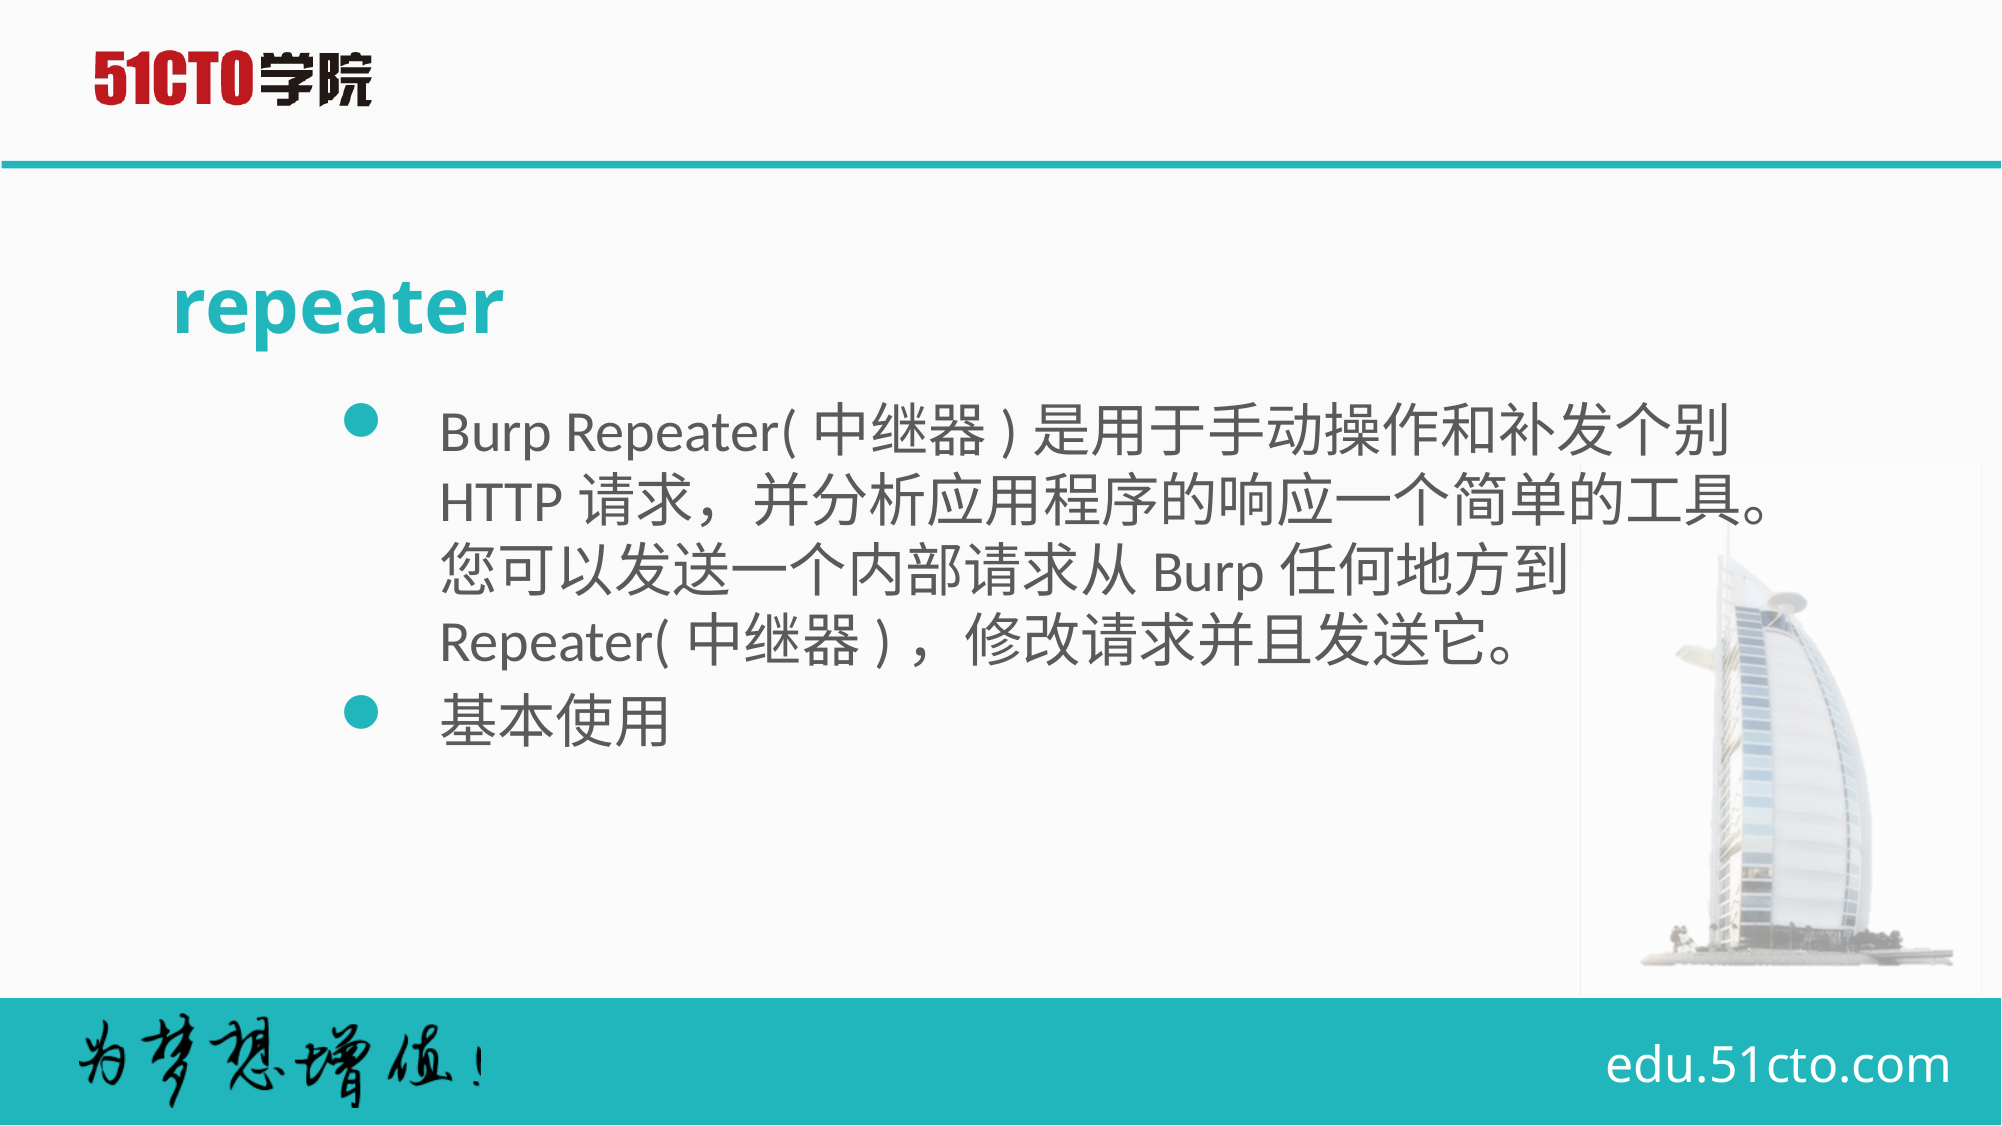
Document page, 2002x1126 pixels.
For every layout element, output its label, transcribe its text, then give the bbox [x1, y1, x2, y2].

picture [90, 42, 375, 111]
picture [1531, 444, 2002, 998]
list Burp Repeater(中继器)是用于手动操作和补发个别HTTP请求，并分析应用程序的响应一个简单的工具。您可以发送一个内部请求从Burp任何地方到Repeater(中继器)，修改请求并且发送它。 基本使用 [161, 385, 1828, 870]
title repeater [156, 243, 1831, 362]
picture [79, 1013, 481, 1108]
